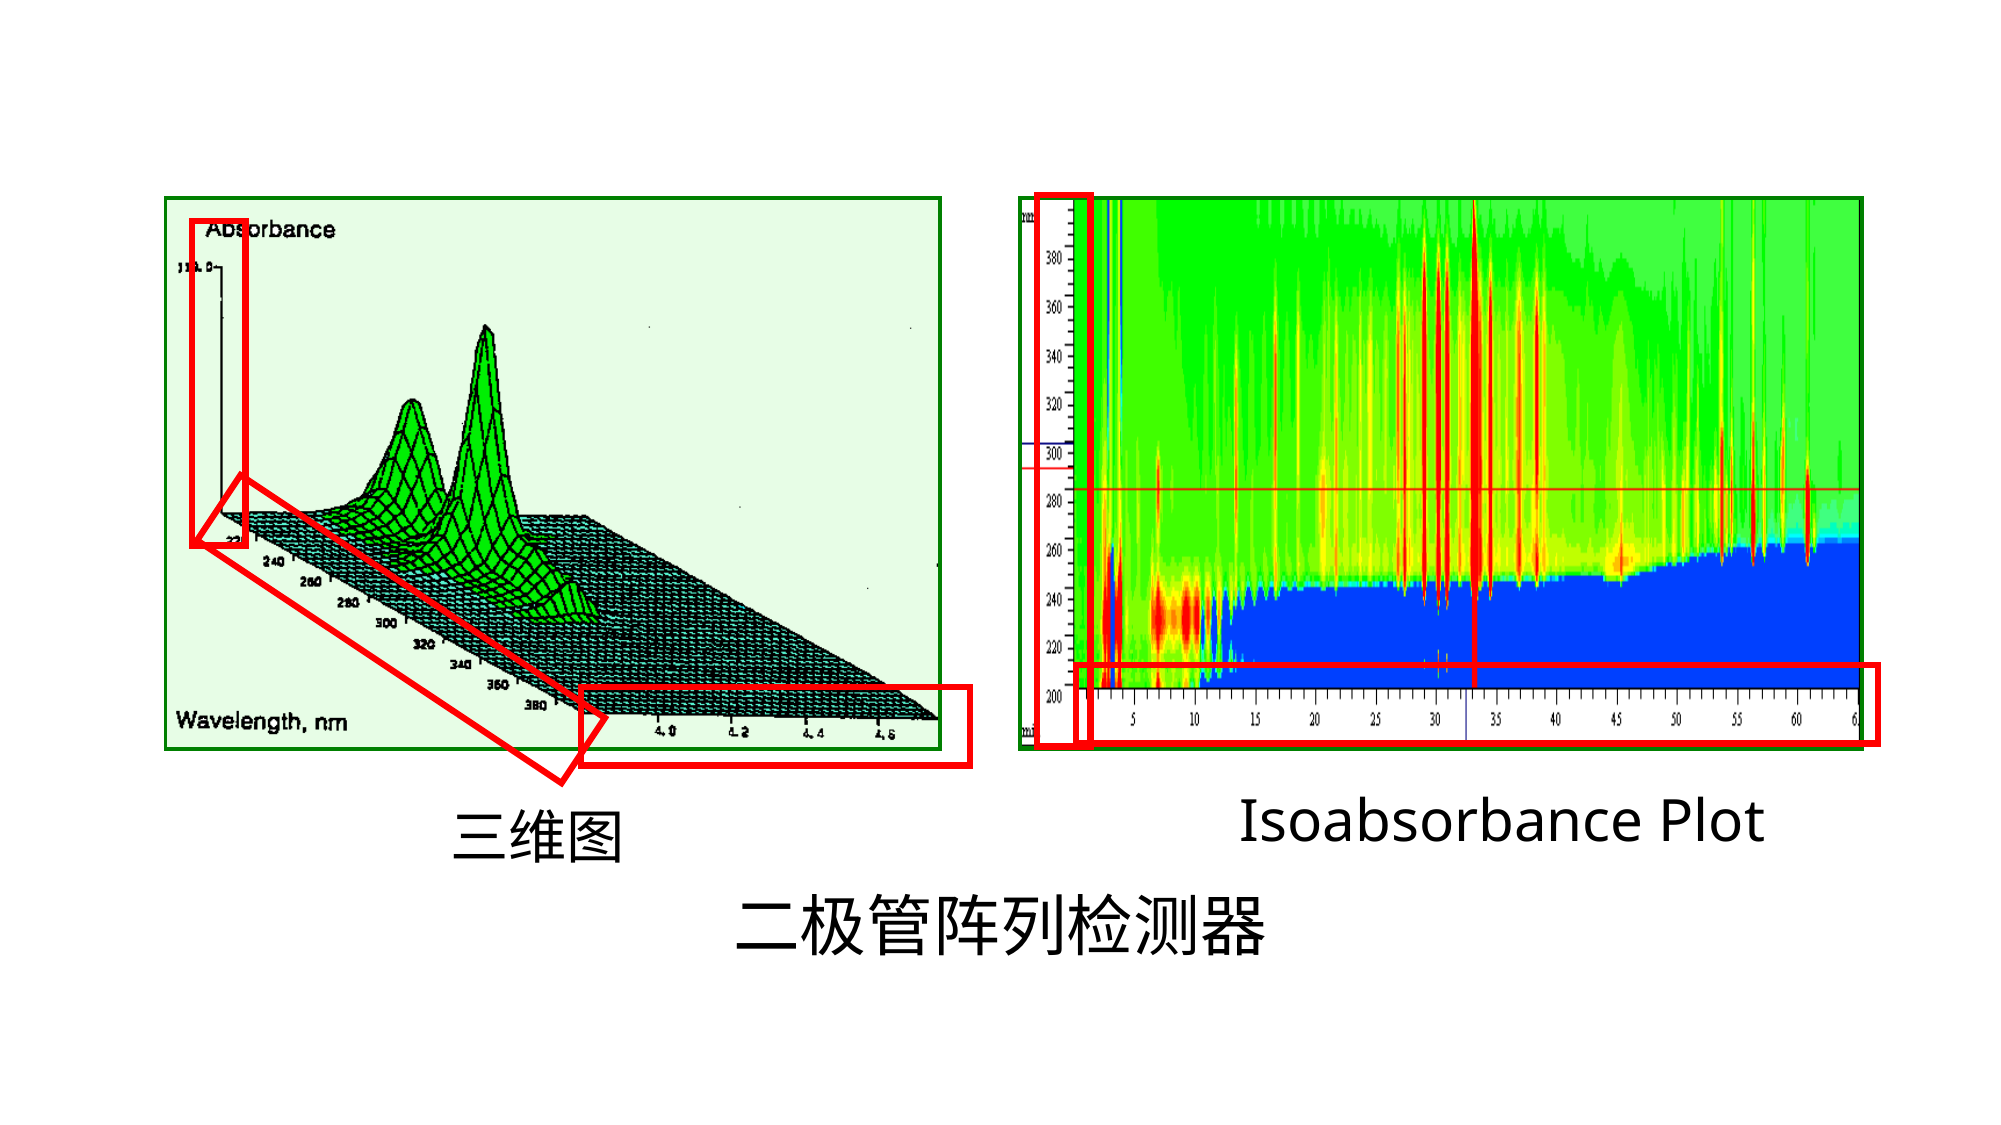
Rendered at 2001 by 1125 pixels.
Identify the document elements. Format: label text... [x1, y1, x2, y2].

title 三维图 [435, 751, 824, 934]
text_box [505, 747, 587, 785]
text_box [1860, 664, 1879, 745]
text_box [580, 686, 971, 767]
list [167, 200, 938, 747]
text_box Isoabsorbance Plot [1224, 746, 1909, 877]
text_box [1036, 194, 1091, 200]
text_box 二极管阵列检测器 [718, 876, 1283, 972]
picture [1021, 200, 1860, 747]
